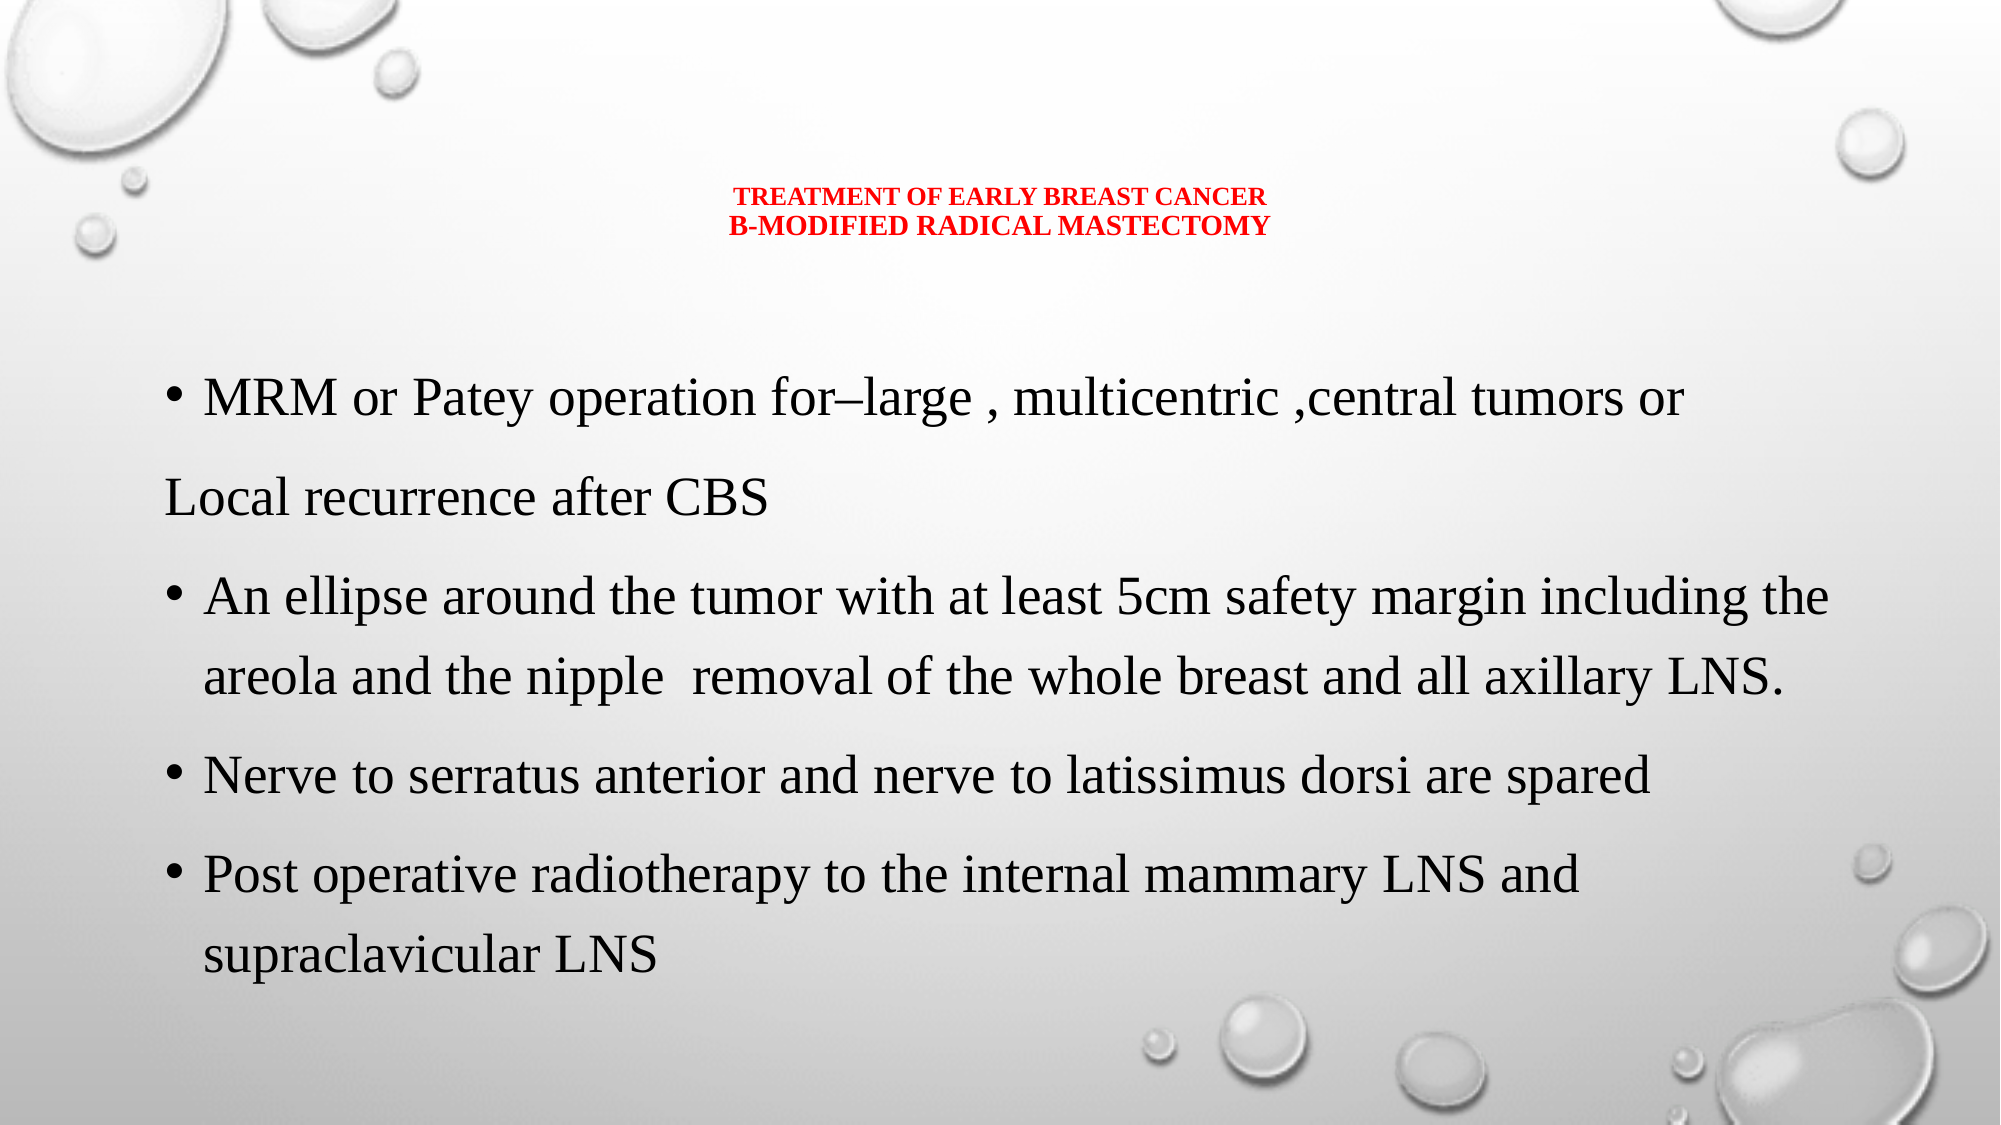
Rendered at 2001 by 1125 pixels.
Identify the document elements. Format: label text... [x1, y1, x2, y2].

title Treatment of early breast cancer B-MODIFIED RADICAL MASTECTOMY [149, 174, 1851, 310]
list MRM or Patey operation for–large , multicentric ,central tumors or Local recurrence after CBS An ellipse around the tumor with at least 5cm safety margin including the areola and the nipple removal of the whole breast and all axillary LNS. Nerve to serratus anterior and nerve to latissimus dorsi are spared Post operative radiotherapy to the internal mammary LNS and supraclavicular LNS [149, 339, 1850, 1043]
picture [0, 0, 2000, 1125]
